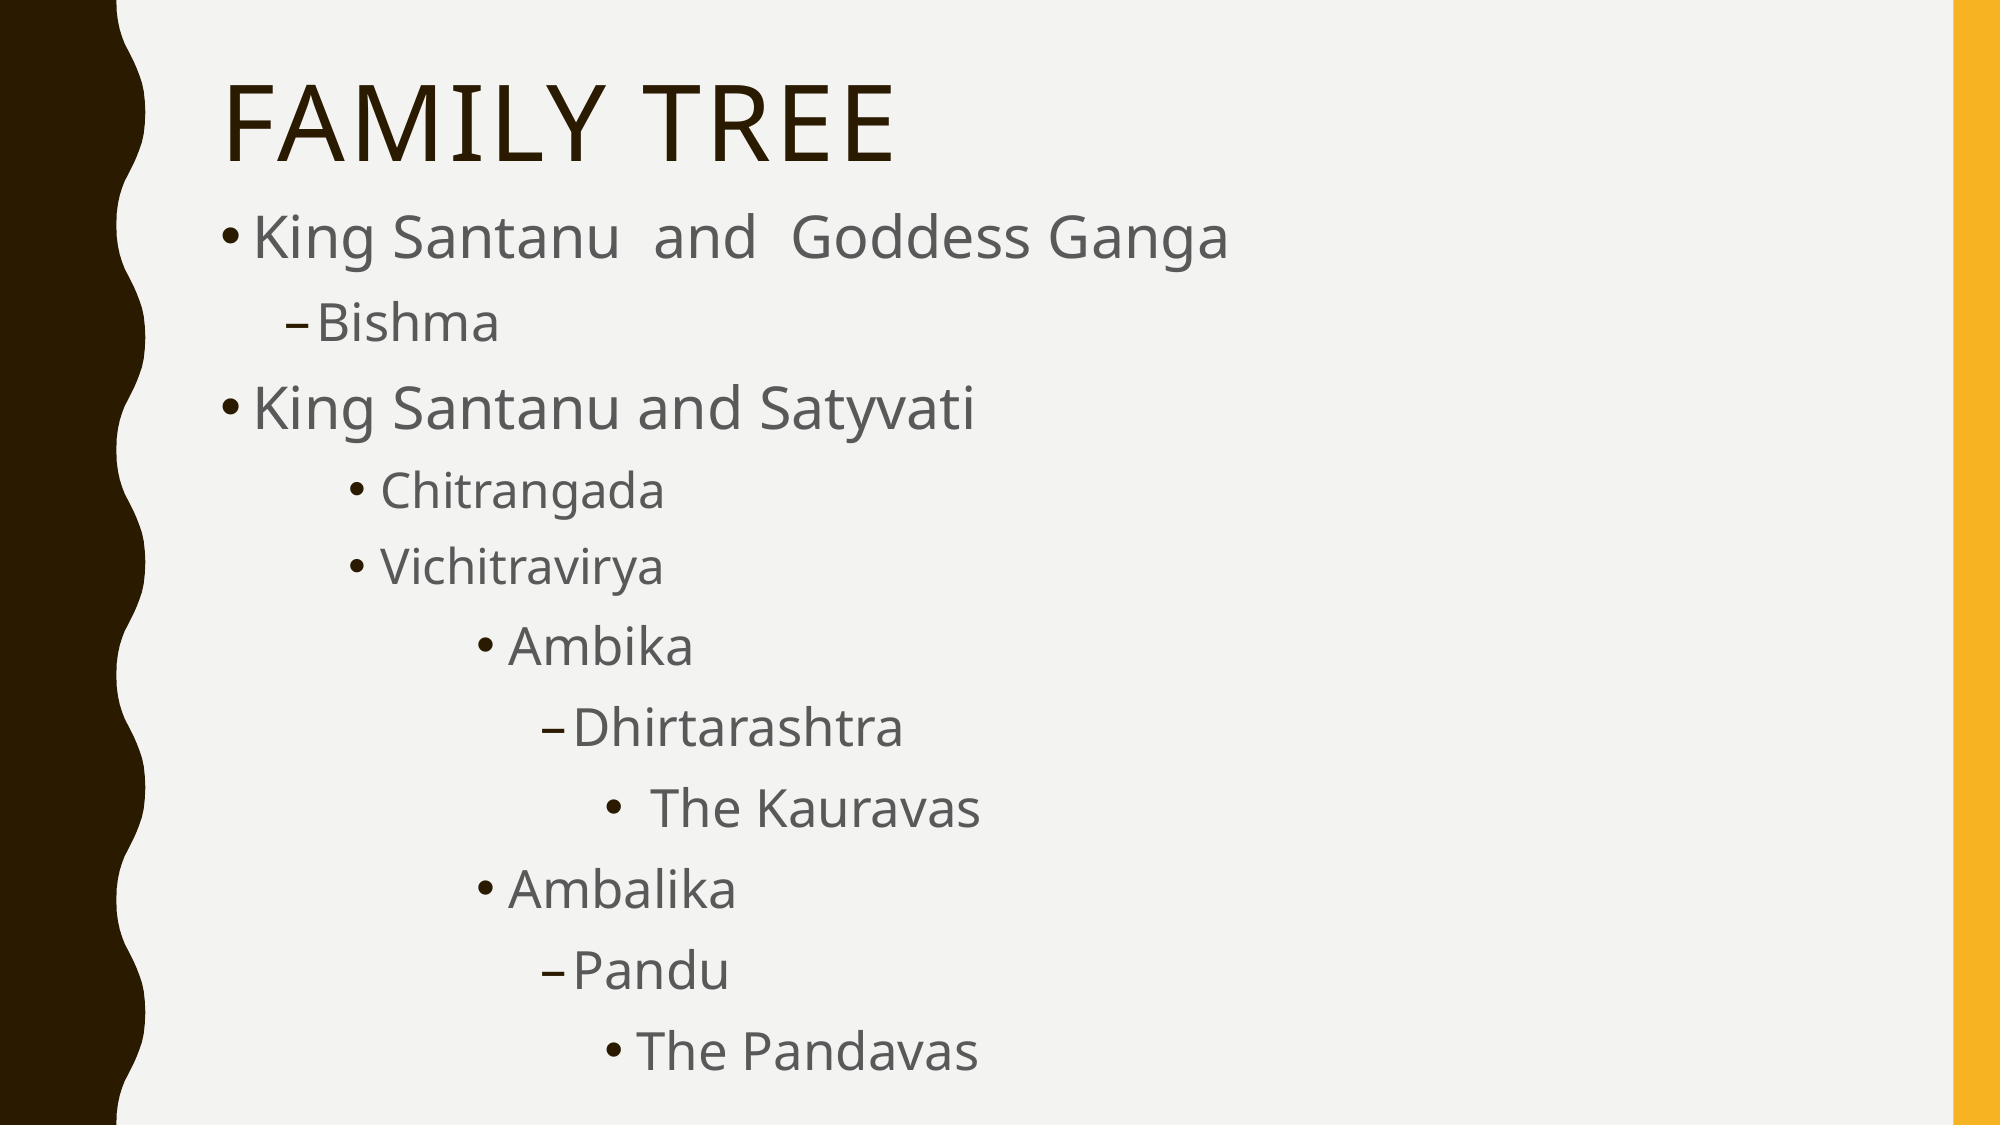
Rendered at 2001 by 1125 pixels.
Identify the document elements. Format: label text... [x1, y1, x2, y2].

list King Santanu and Goddess Ganga Bishma King Santanu and Satyvati Chitrangada Vichitravirya Ambika Dhirtarashtra The Kauravas Ambalika Pandu The Pandavas [205, 185, 1875, 1097]
title Family tree [205, 62, 1875, 185]
